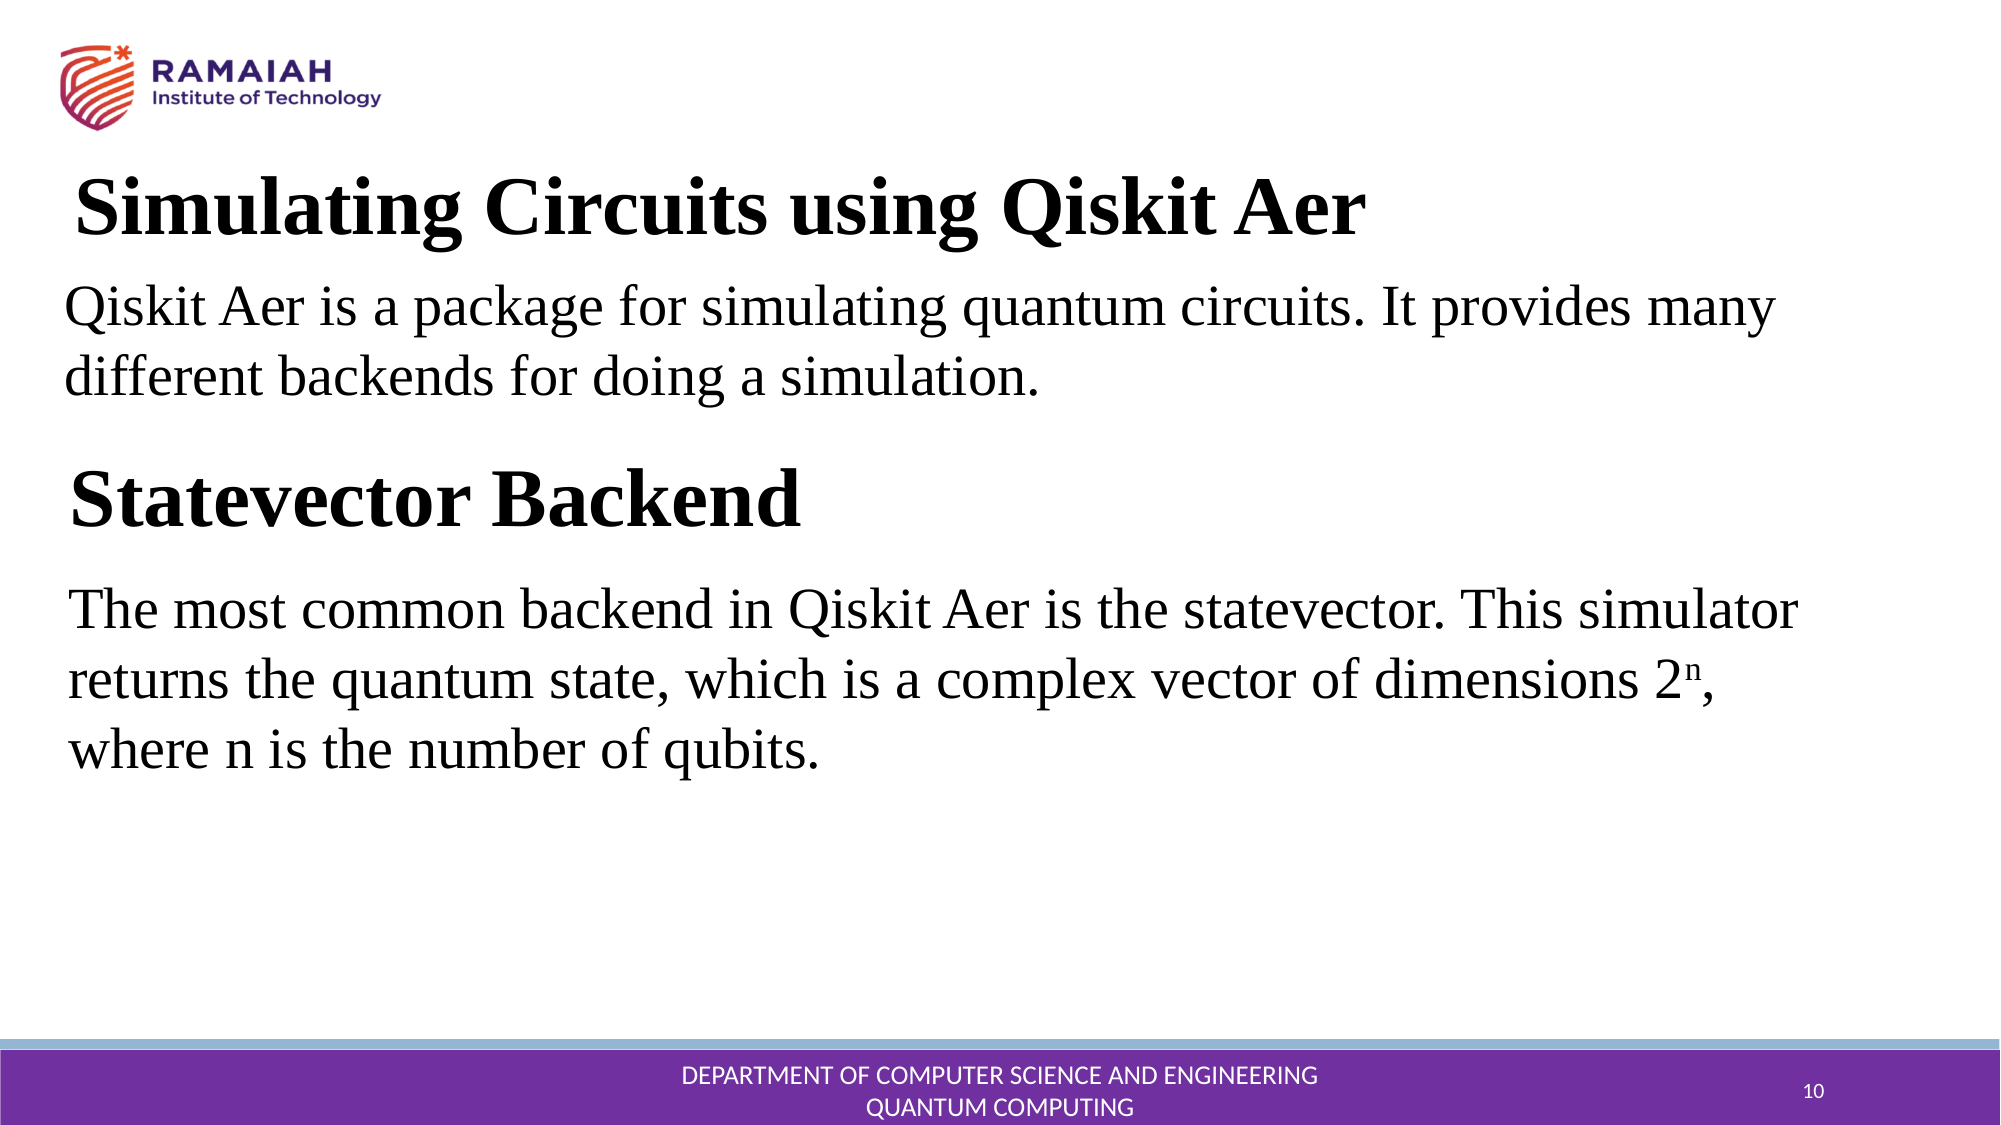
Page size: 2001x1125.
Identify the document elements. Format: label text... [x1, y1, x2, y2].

slide_number 10 [1624, 1059, 1840, 1120]
text_box Qiskit Aer is a package for simulating quantum circuits. It provides many different backends for doing a simulation. [49, 260, 1923, 415]
text_box The most common backend in Qiskit Aer is the statevector. This simulator returns the quantum state, which is a complex vector of dimensions 2n, where n is the number of qubits. [53, 562, 1928, 788]
text_box Statevector Backend [55, 435, 817, 551]
footer DEPARTMENT OF COMPUTER SCIENCE AND ENGINEERING QUANTUM COMPUTING [604, 1059, 1396, 1120]
text_box Simulating Circuits using Qiskit Aer [59, 144, 1384, 259]
picture [22, 0, 423, 161]
